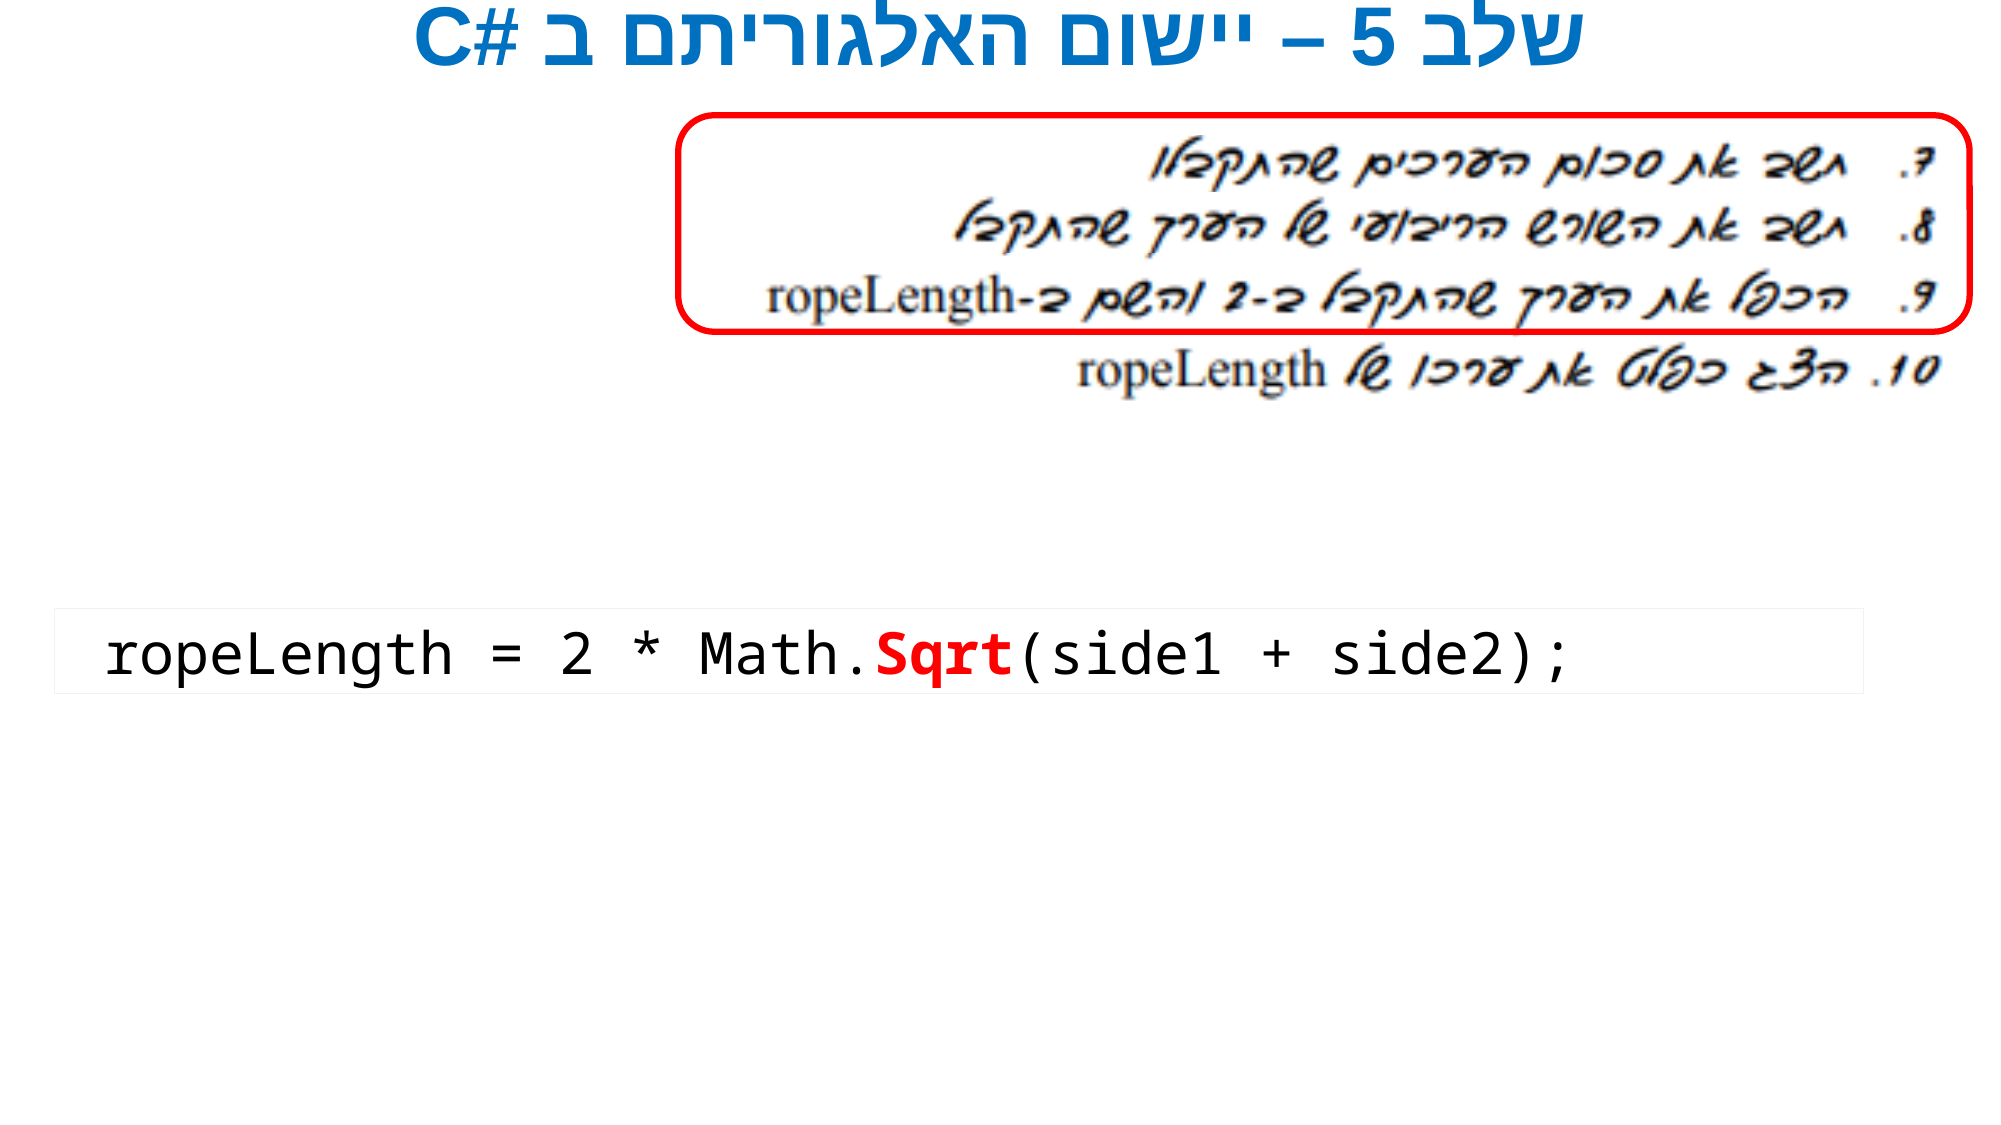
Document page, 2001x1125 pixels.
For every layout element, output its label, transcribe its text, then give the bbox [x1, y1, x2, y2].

text_box [677, 114, 1967, 329]
picture [697, 135, 1970, 411]
title שלב 5 – יישום האלגוריתם ב #C [0, 0, 2000, 93]
text_box ropeLength = 2 * Math.Sqrt(side1 + side2); [54, 608, 1864, 694]
